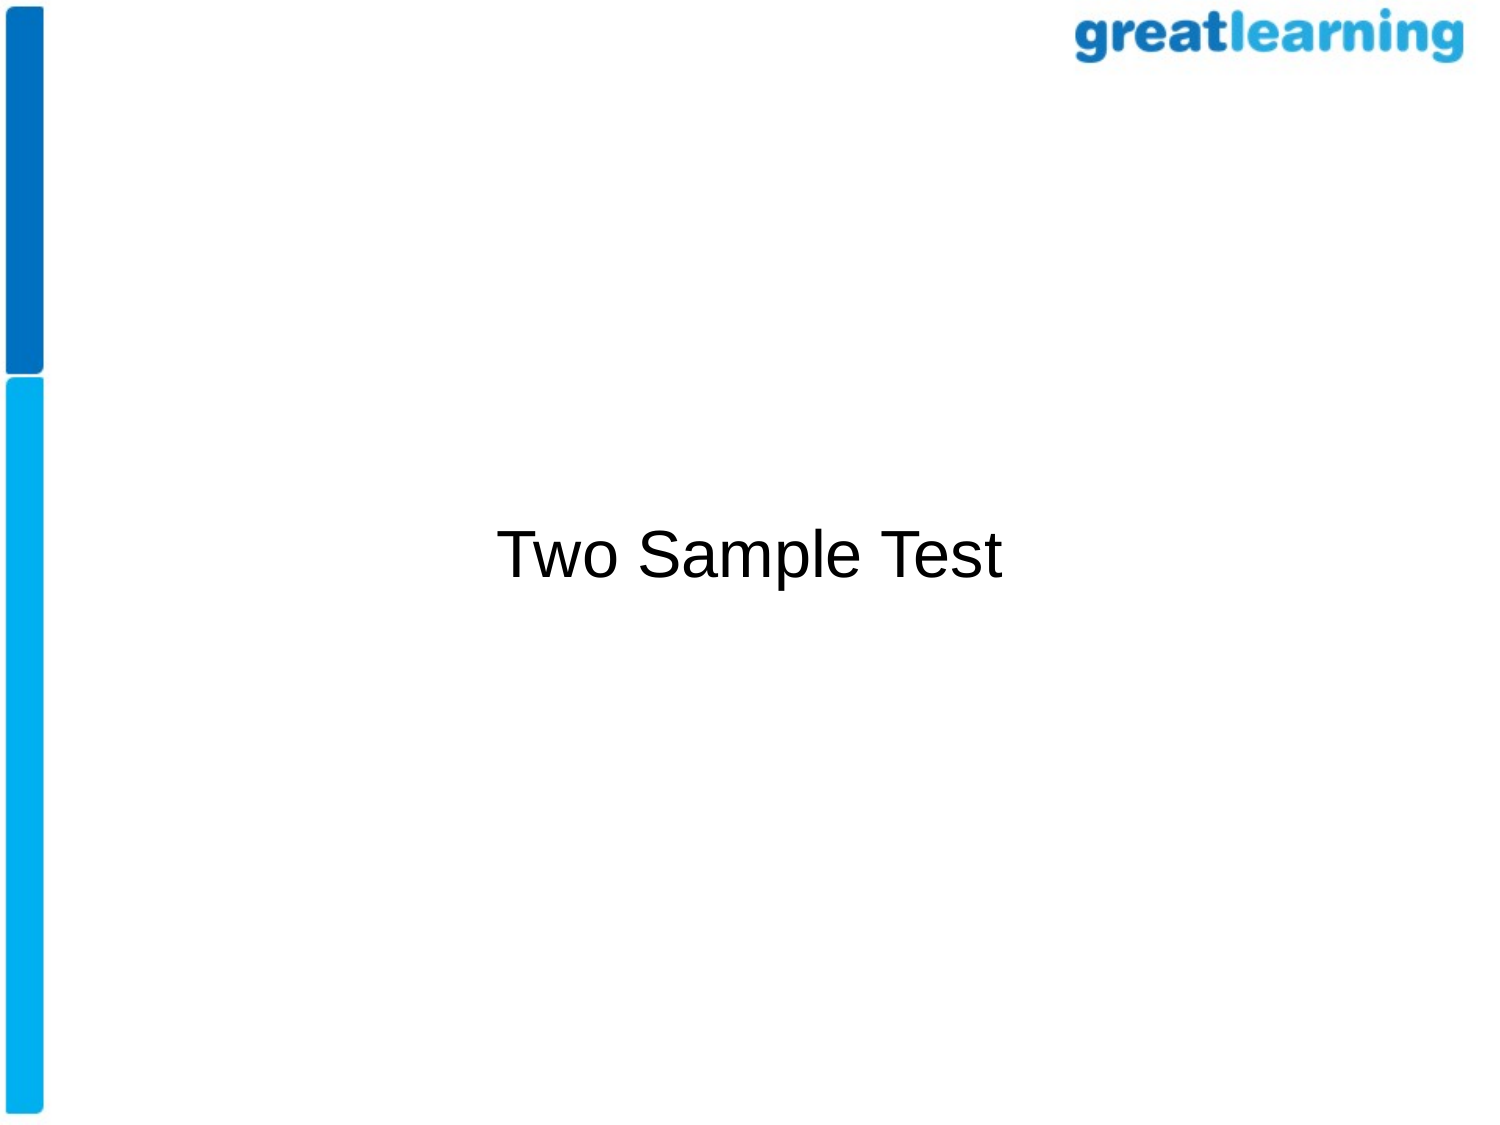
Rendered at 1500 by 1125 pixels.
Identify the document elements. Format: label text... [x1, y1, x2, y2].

picture [0, 0, 1500, 1125]
list Two Sample Test [75, 503, 1425, 597]
